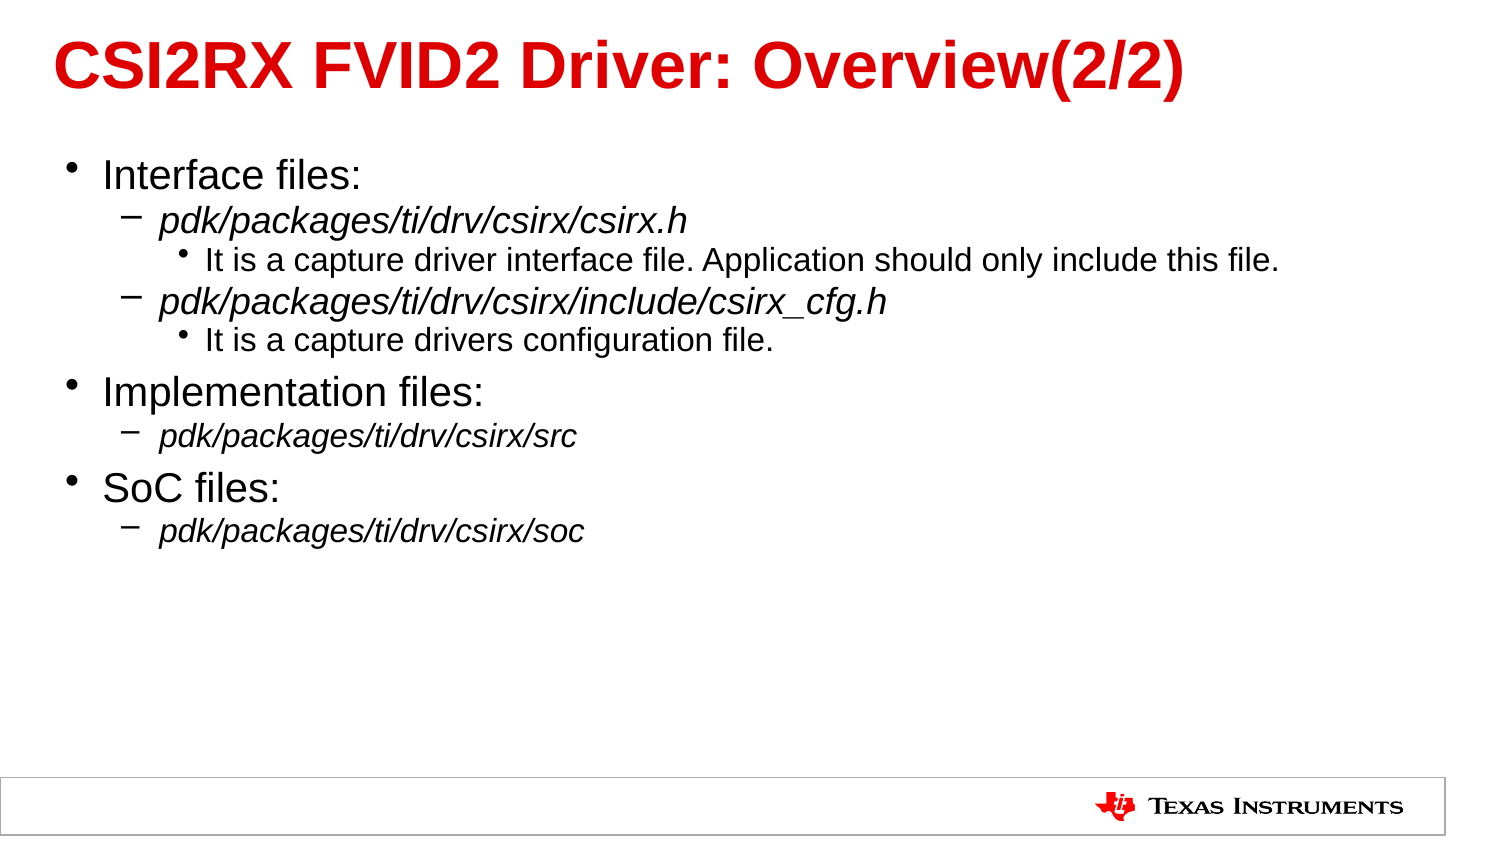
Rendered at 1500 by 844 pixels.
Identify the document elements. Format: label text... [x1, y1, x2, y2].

list Interface files: pdk/packages/ti/drv/csirx/csirx.h It is a capture driver interface file. Application should only include this file. pdk/packages/ti/drv/csirx/include/csirx_cfg.h It is a capture drivers configuration file. Implementation files: pdk/packages/ti/drv/csirx/src SoC files: pdk/packages/ti/drv/csirx/soc [49, 149, 1440, 723]
picture [1095, 792, 1403, 821]
title CSI2RX FVID2 Driver: Overview(2/2) [37, 17, 1426, 119]
